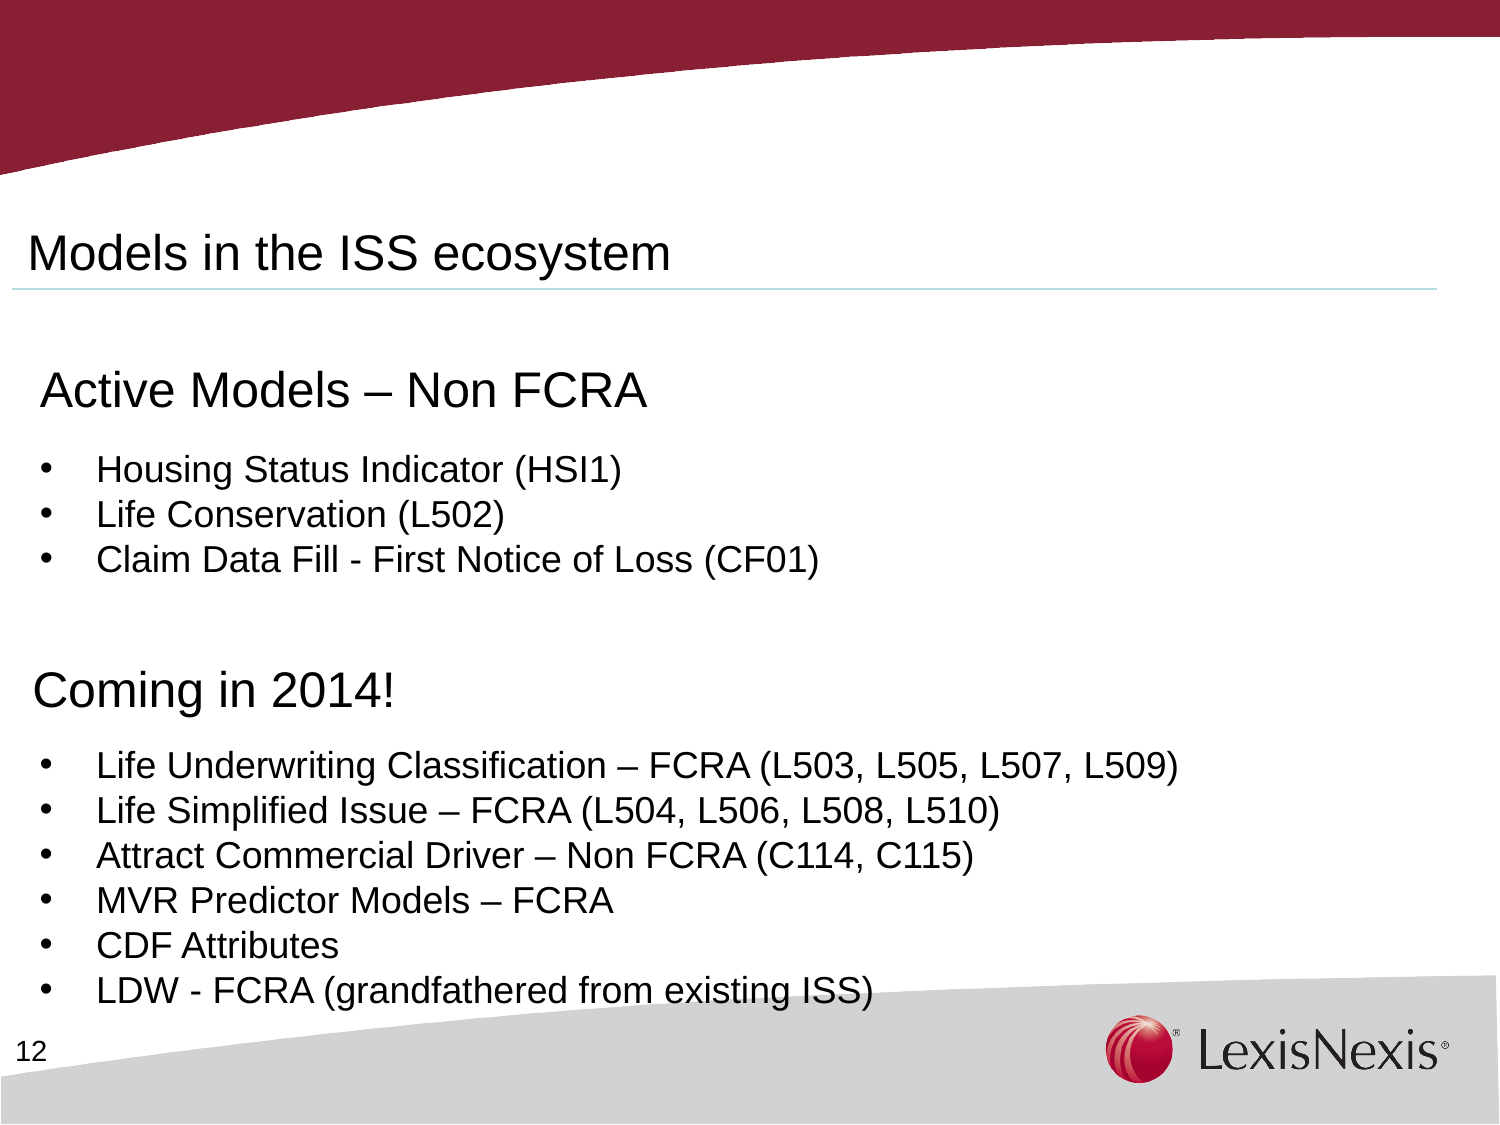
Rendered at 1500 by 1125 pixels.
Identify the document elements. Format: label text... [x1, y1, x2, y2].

text_box Models in the ISS ecosystem [12, 213, 1325, 288]
text_box Life Underwriting Classification – FCRA (L503, L505, L507, L509) Life Simplified Issue – FCRA (L504, L506, L508, L510) Attract Commercial Driver – Non FCRA (C114, C115) MVR Predictor Models – FCRA CDF Attributes LDW - FCRA (grandfathered from existing ISS) [24, 733, 1438, 1019]
text_box Coming in 2014! [17, 649, 1330, 725]
picture [0, 974, 1500, 1125]
text_box Active Models – Non FCRA [24, 349, 1338, 425]
slide_number 12 [0, 1024, 351, 1104]
picture [0, 0, 1500, 175]
text_box Housing Status Indicator (HSI1) Life Conservation (L502) Claim Data Fill - First Notice of Loss (CF01) [24, 437, 1125, 588]
